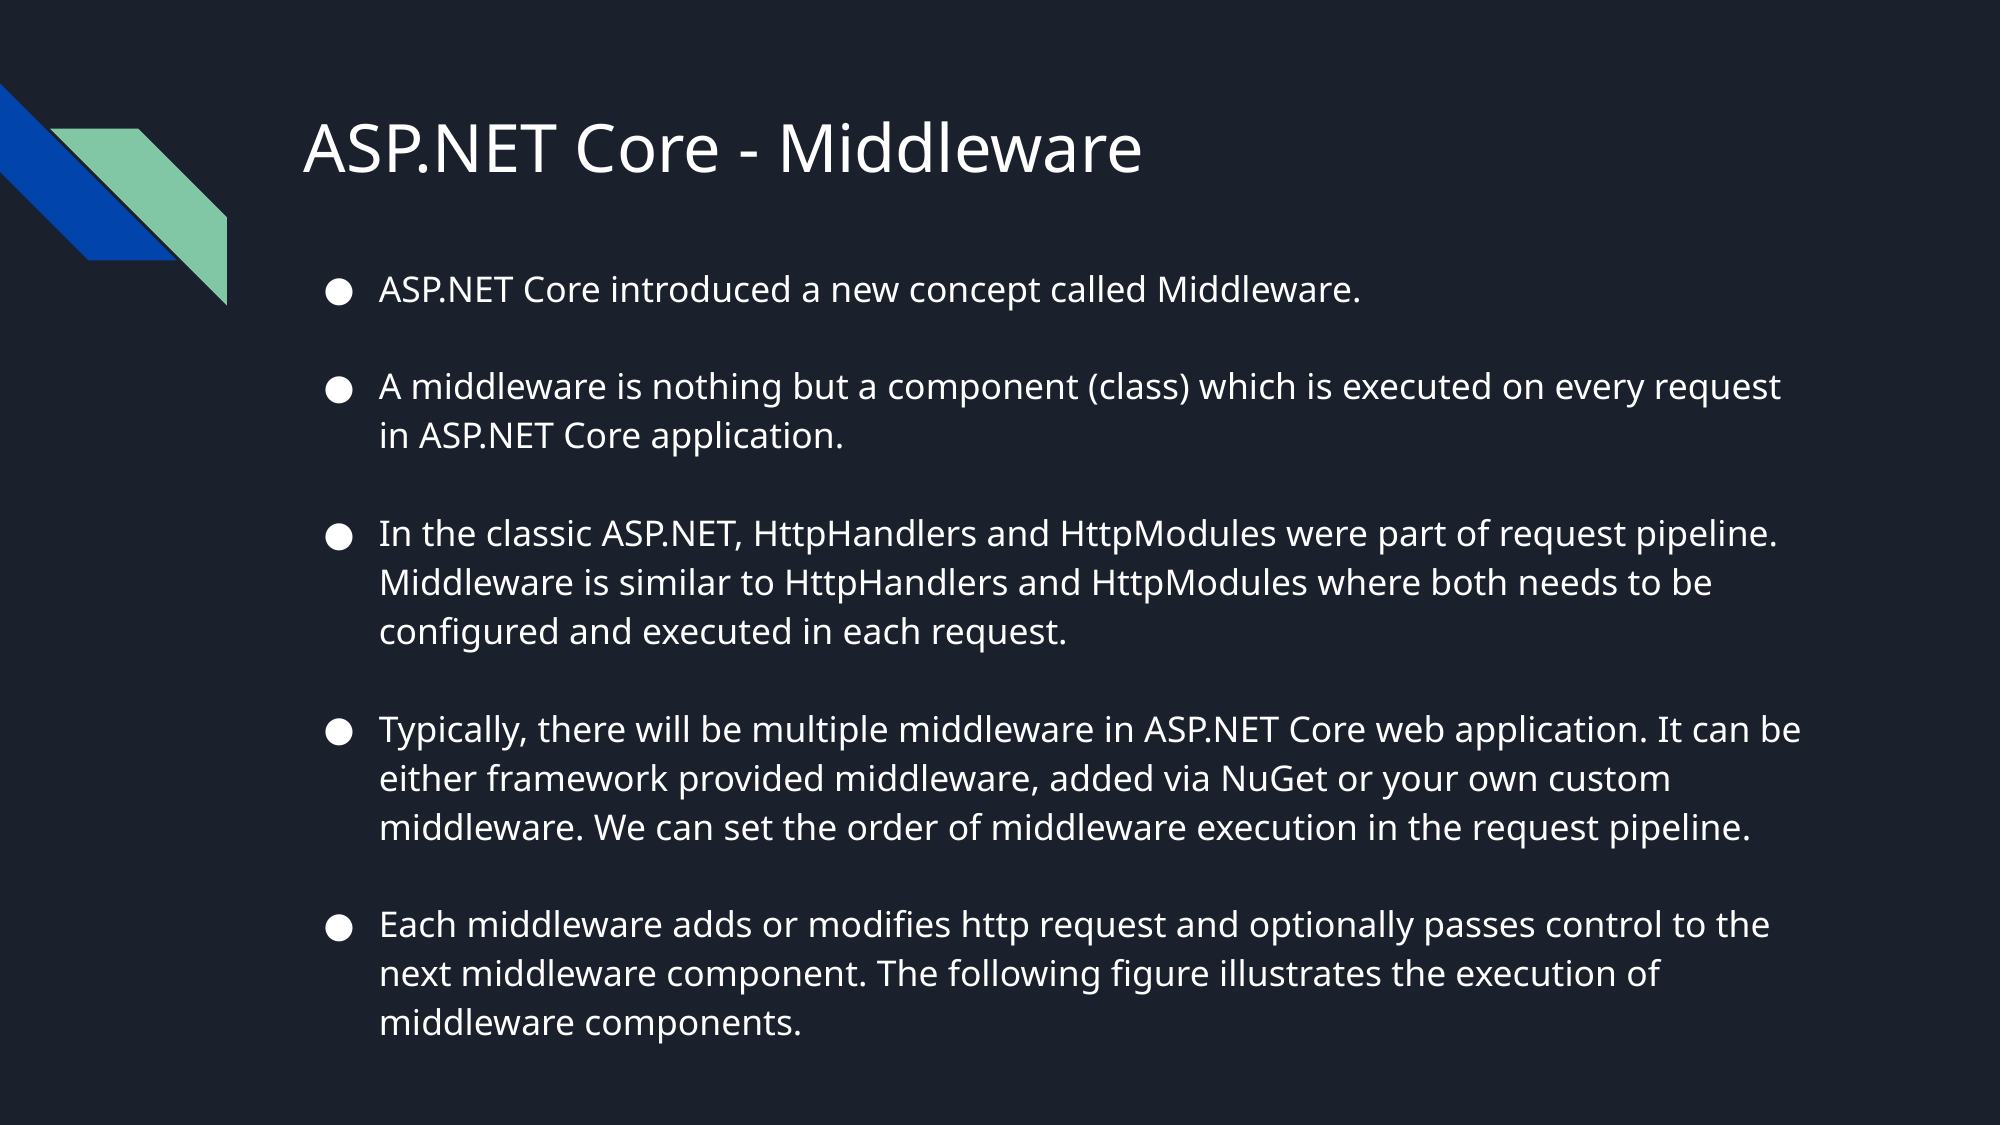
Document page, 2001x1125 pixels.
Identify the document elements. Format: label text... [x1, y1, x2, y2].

title ASP.NET Core - Middleware [283, 86, 1824, 240]
list ASP.NET Core introduced a new concept called Middleware. A middleware is nothing but a component (class) which is executed on every request in ASP.NET Core application. In the classic ASP.NET, HttpHandlers and HttpModules were part of request pipeline. Middleware is similar to HttpHandlers and HttpModules where both needs to be configured and executed in each request. Typically, there will be multiple middleware in ASP.NET Core web application. It can be either framework provided middleware, added via NuGet or your own custom middleware. We can set the order of middleware execution in the request pipeline. Each middleware adds or modifies http request and optionally passes control to the next middleware component. The following figure illustrates the execution of middleware components. [283, 240, 1824, 1049]
